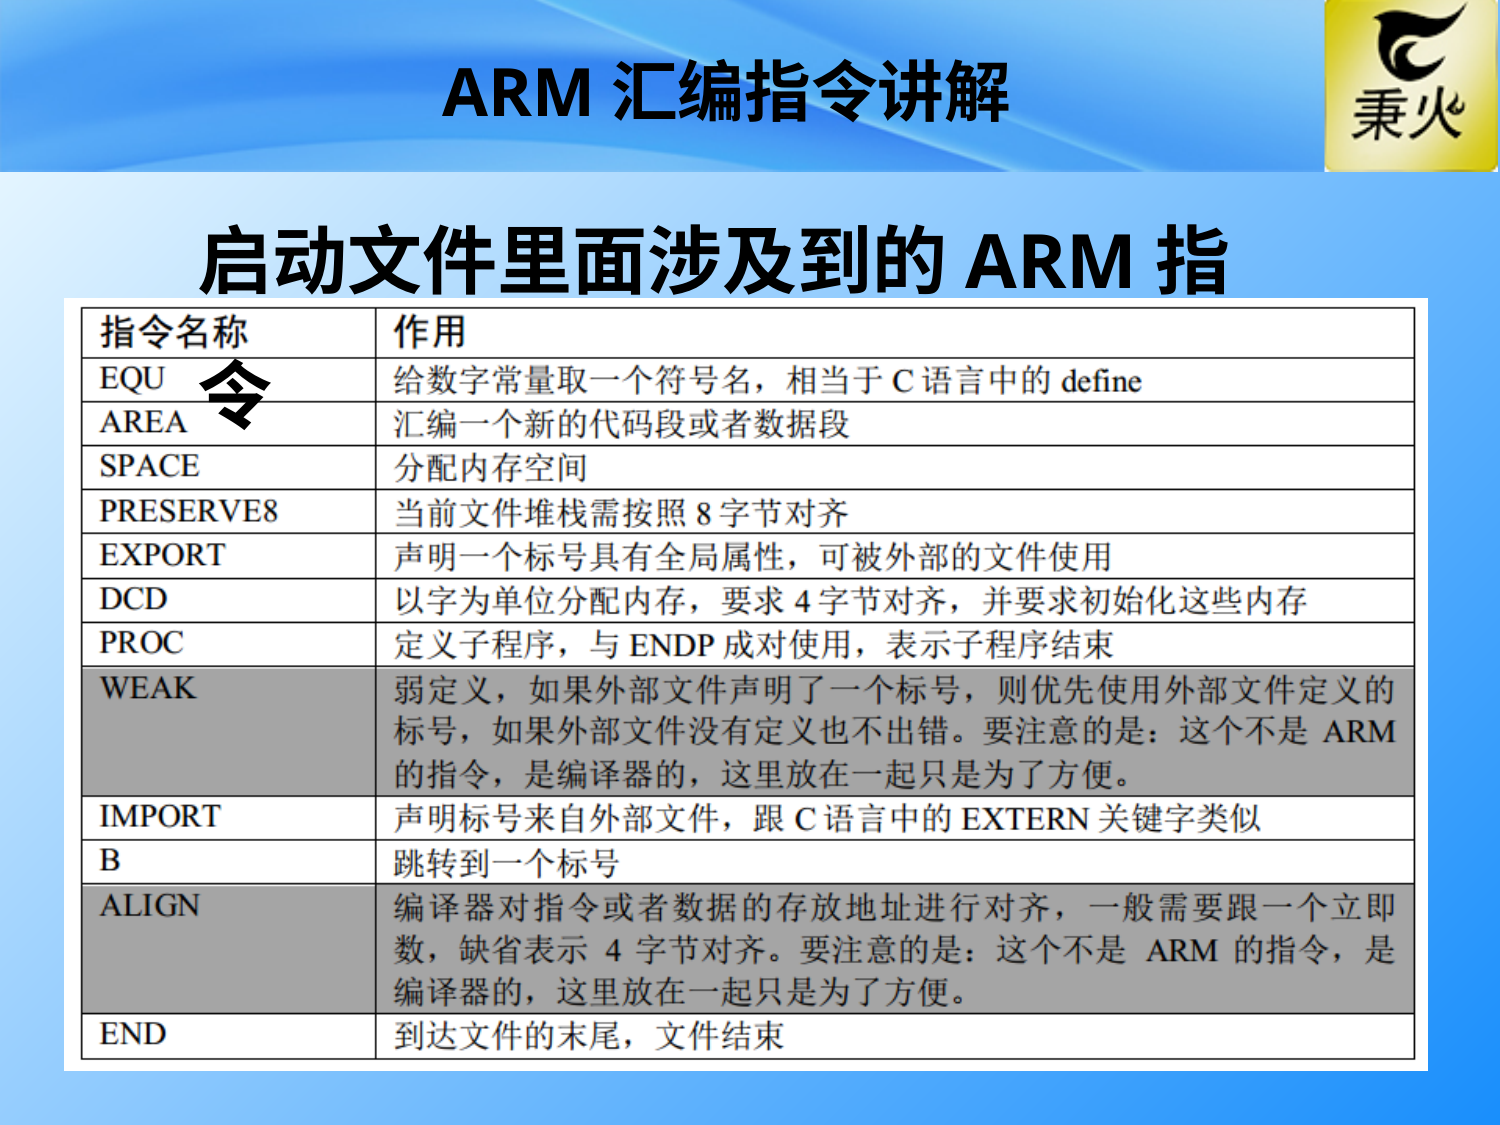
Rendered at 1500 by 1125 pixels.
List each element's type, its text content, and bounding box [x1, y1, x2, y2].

text_box 启动文件里面涉及到的ARM指令 [182, 180, 1317, 296]
picture [0, 0, 1498, 172]
picture [64, 298, 1428, 1071]
